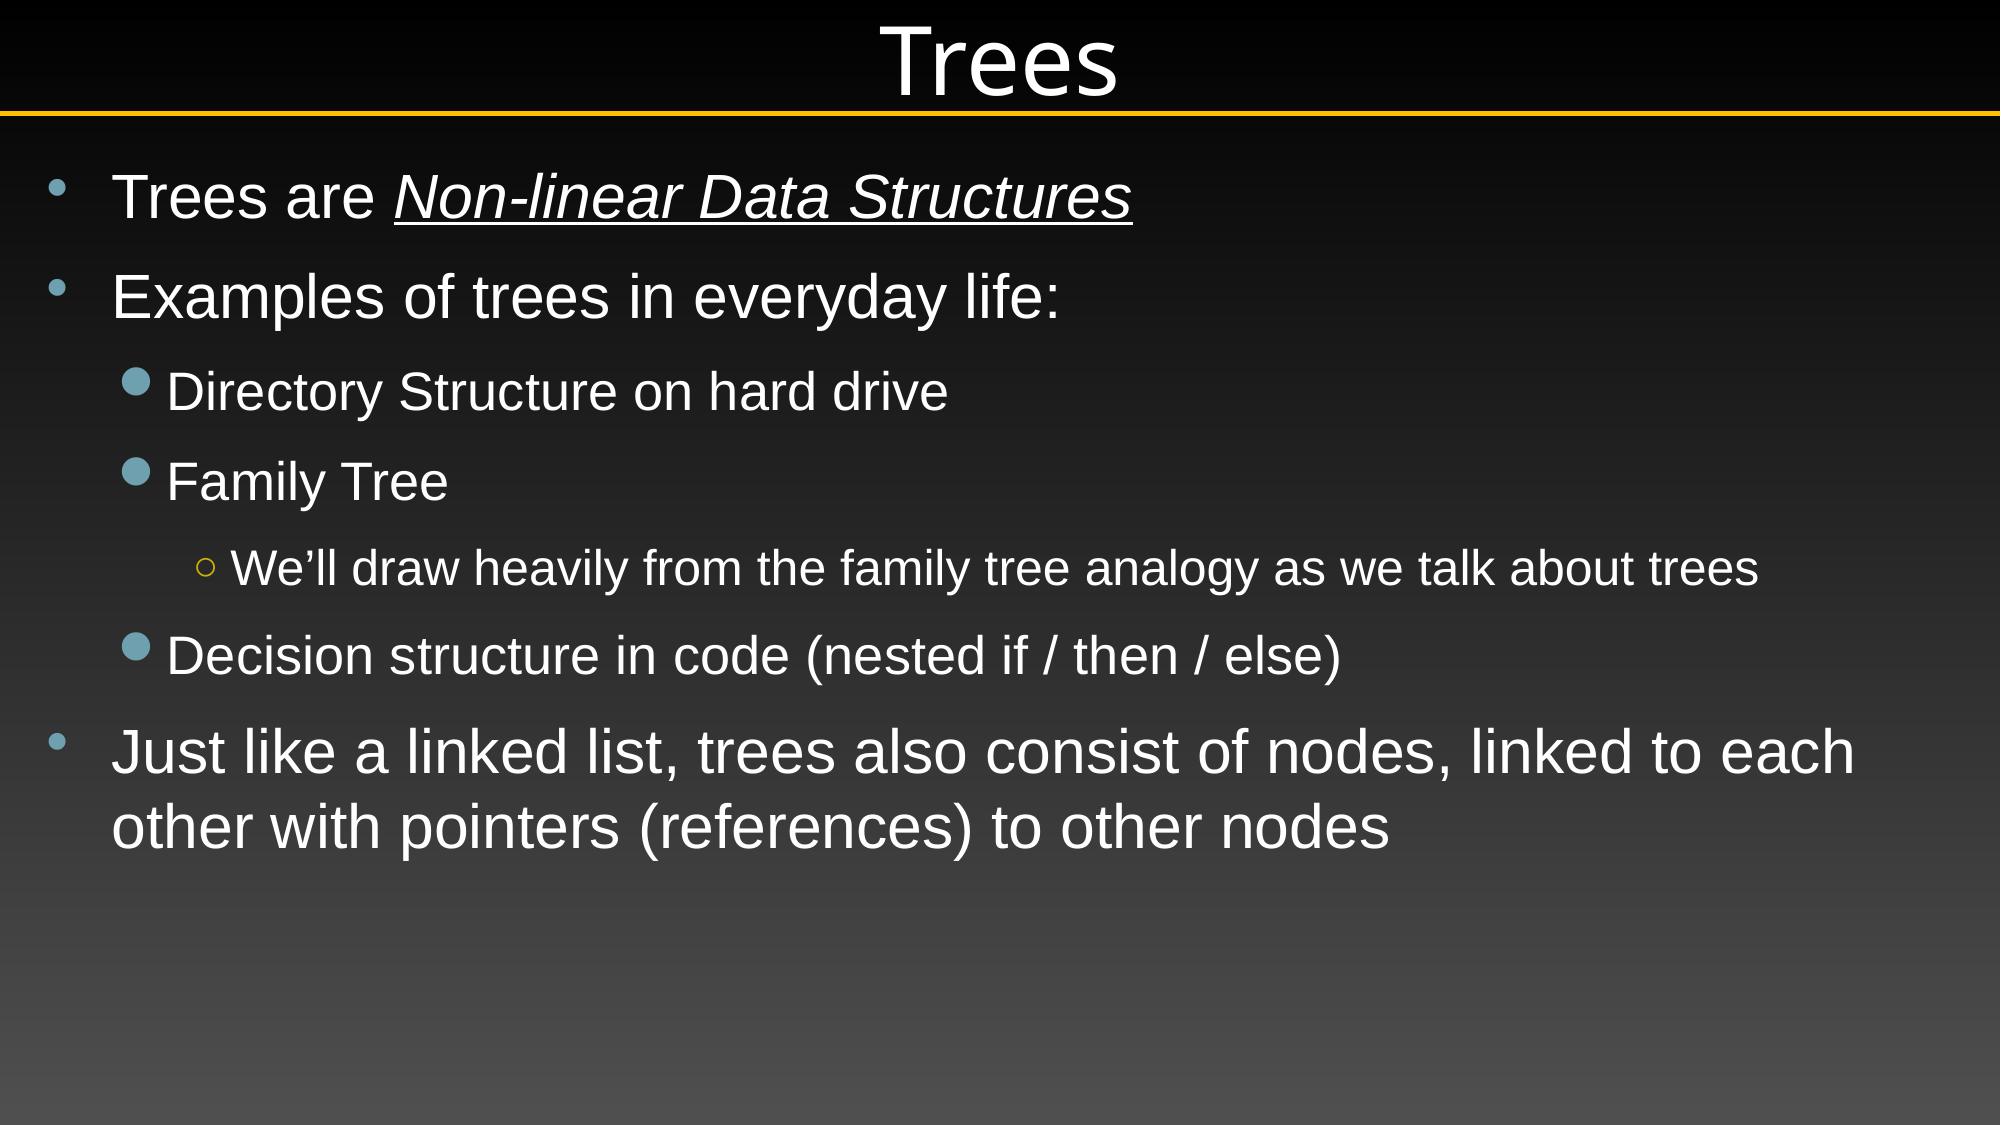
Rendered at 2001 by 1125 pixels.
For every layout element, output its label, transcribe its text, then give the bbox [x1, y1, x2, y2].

title Trees [249, 0, 1751, 114]
list Trees are Non-linear Data Structures Examples of trees in everyday life: Directory Structure on hard drive Family Tree We’ll draw heavily from the family tree analogy as we talk about trees Decision structure in code (nested if / then / else) Just like a linked list, trees also consist of nodes, linked to each other with pointers (references) to other nodes [27, 148, 1973, 1091]
